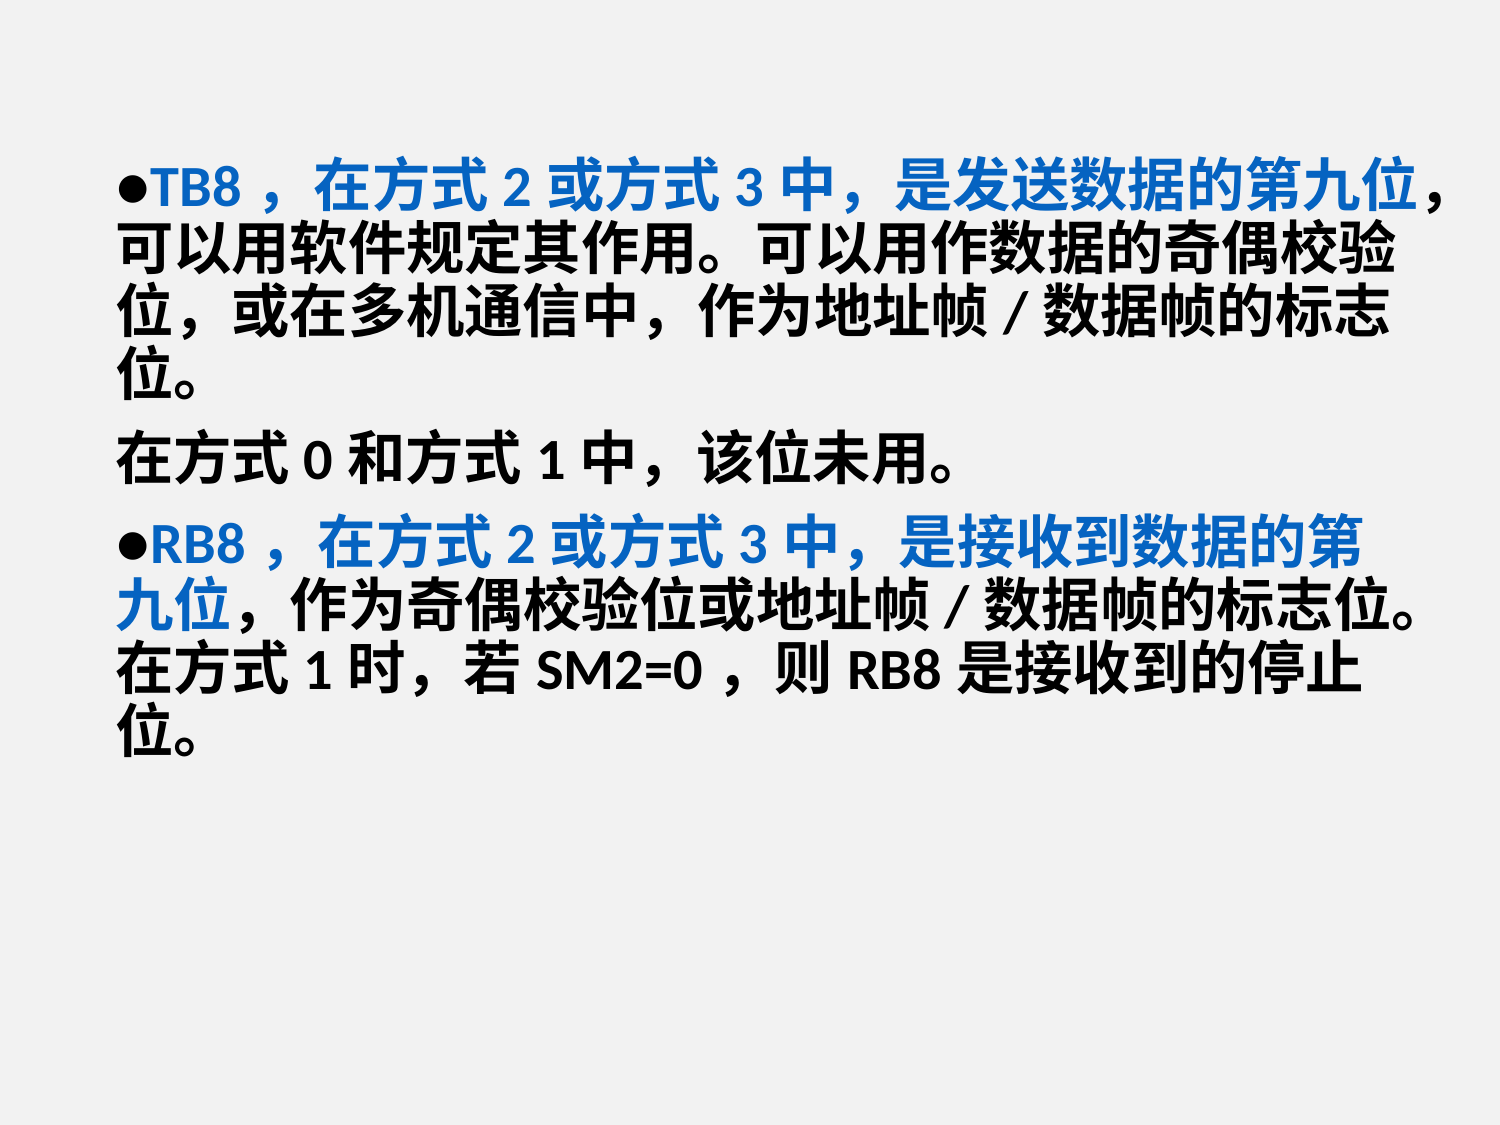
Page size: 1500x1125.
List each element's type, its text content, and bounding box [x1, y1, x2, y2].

list ●TB8，在方式2或方式3中，是发送数据的第九位，可以用软件规定其作用。可以用作数据的奇偶校验位，或在多机通信中，作为地址帧/数据帧的标志位。 在方式0和方式1中，该位未用。 ●RB8，在方式2或方式3中，是接收到数据的第九位，作为奇偶校验位或地址帧/数据帧的标志位。在方式1时，若SM2=0，则RB8是接收到的停止位。 [100, 148, 1436, 953]
